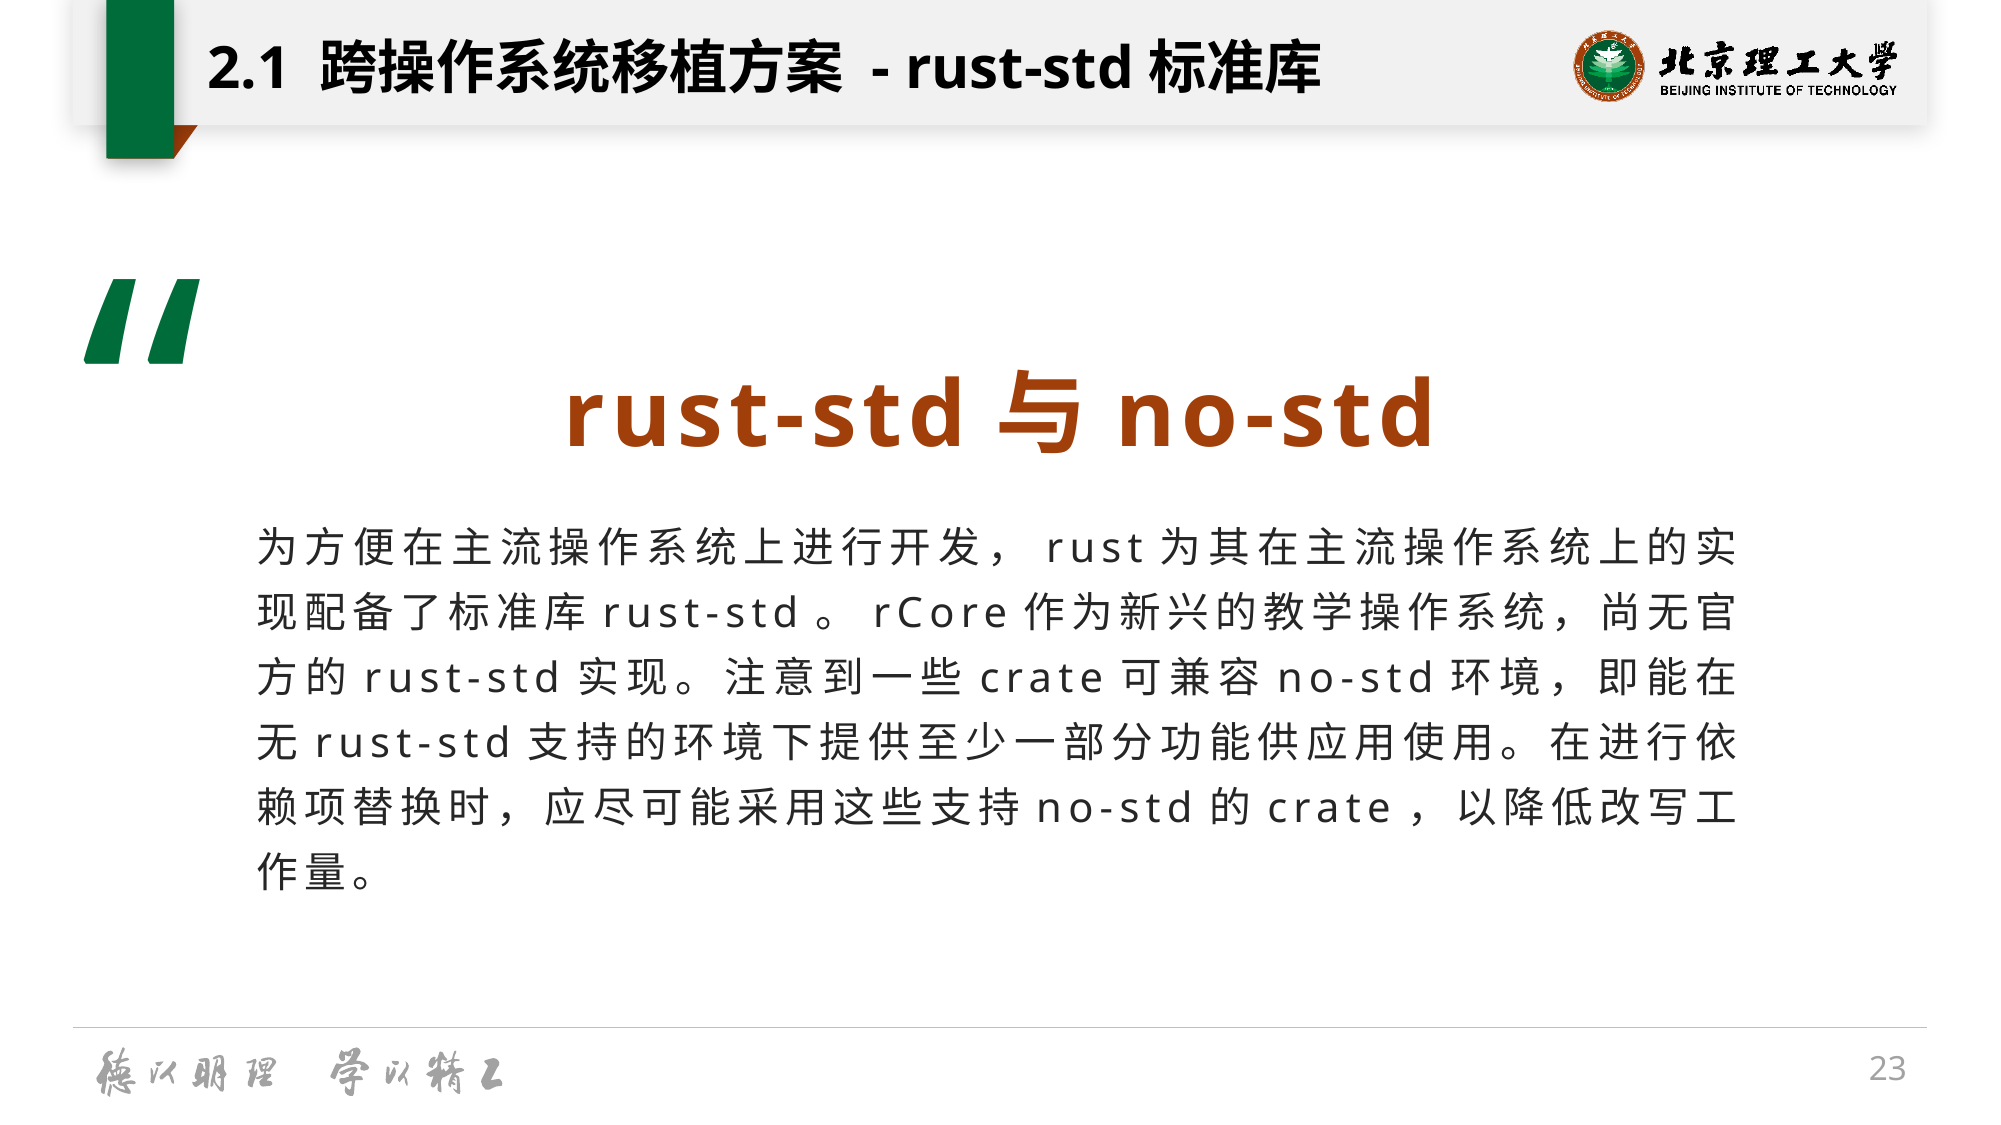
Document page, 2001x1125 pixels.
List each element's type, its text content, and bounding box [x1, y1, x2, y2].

text_box rust-std与no-std [541, 332, 1459, 465]
text_box 为方便在主流操作系统上进行开发，rust为其在主流操作系统上的实现配备了标准库rust-std。rCore作为新兴的教学操作系统，尚无官方的rust-std实现。注意到一些crate可兼容no-std环境，即能在无rust-std支持的环境下提供至少一部分功能供应用使用。在进行依赖项替换时，应尽可能采用这些支持no-std的crate，以降低改写工作量。 [256, 505, 1744, 896]
picture [1573, 30, 1897, 102]
title 2.1 跨操作系统移植方案 - rust-std标准库 [192, 30, 1513, 110]
text_box [170, 211, 1830, 928]
text_box “ [38, 181, 447, 597]
